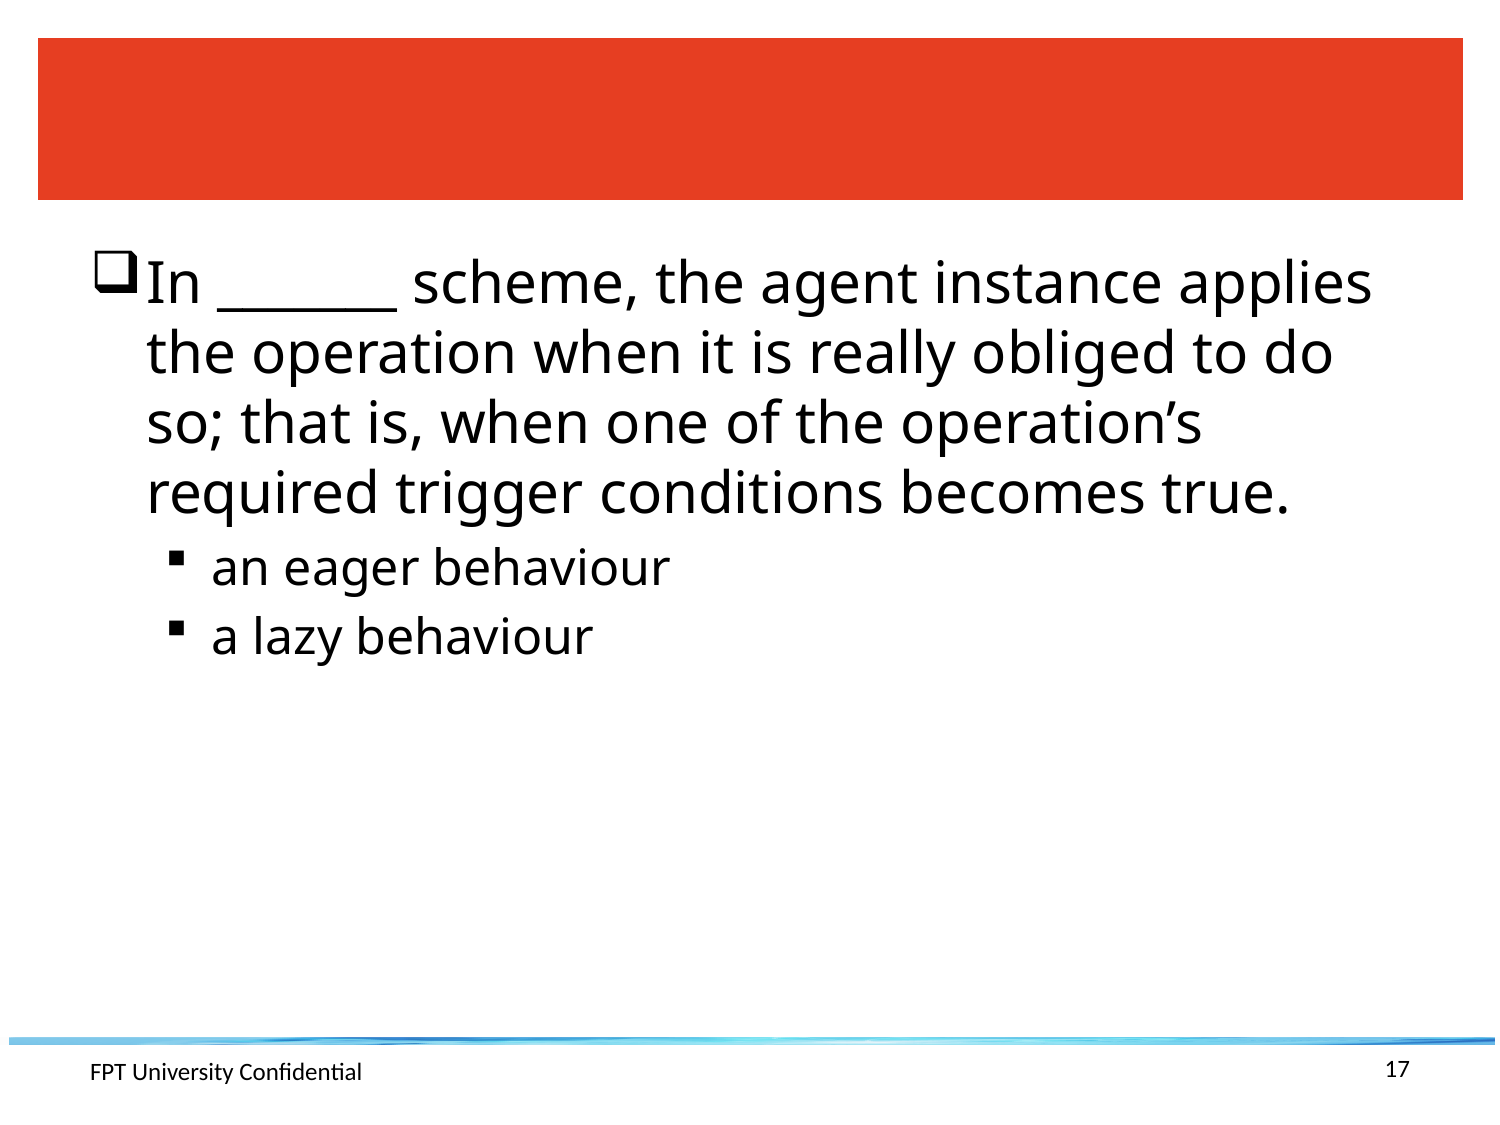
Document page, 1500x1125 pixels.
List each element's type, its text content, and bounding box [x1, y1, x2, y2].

picture [0, 1037, 1500, 1045]
list In _______ scheme, the agent instance applies the operation when it is really obliged to do so; that is, when one of the operation’s required trigger conditions becomes true. an eager behaviour a lazy behaviour [75, 237, 1425, 1005]
